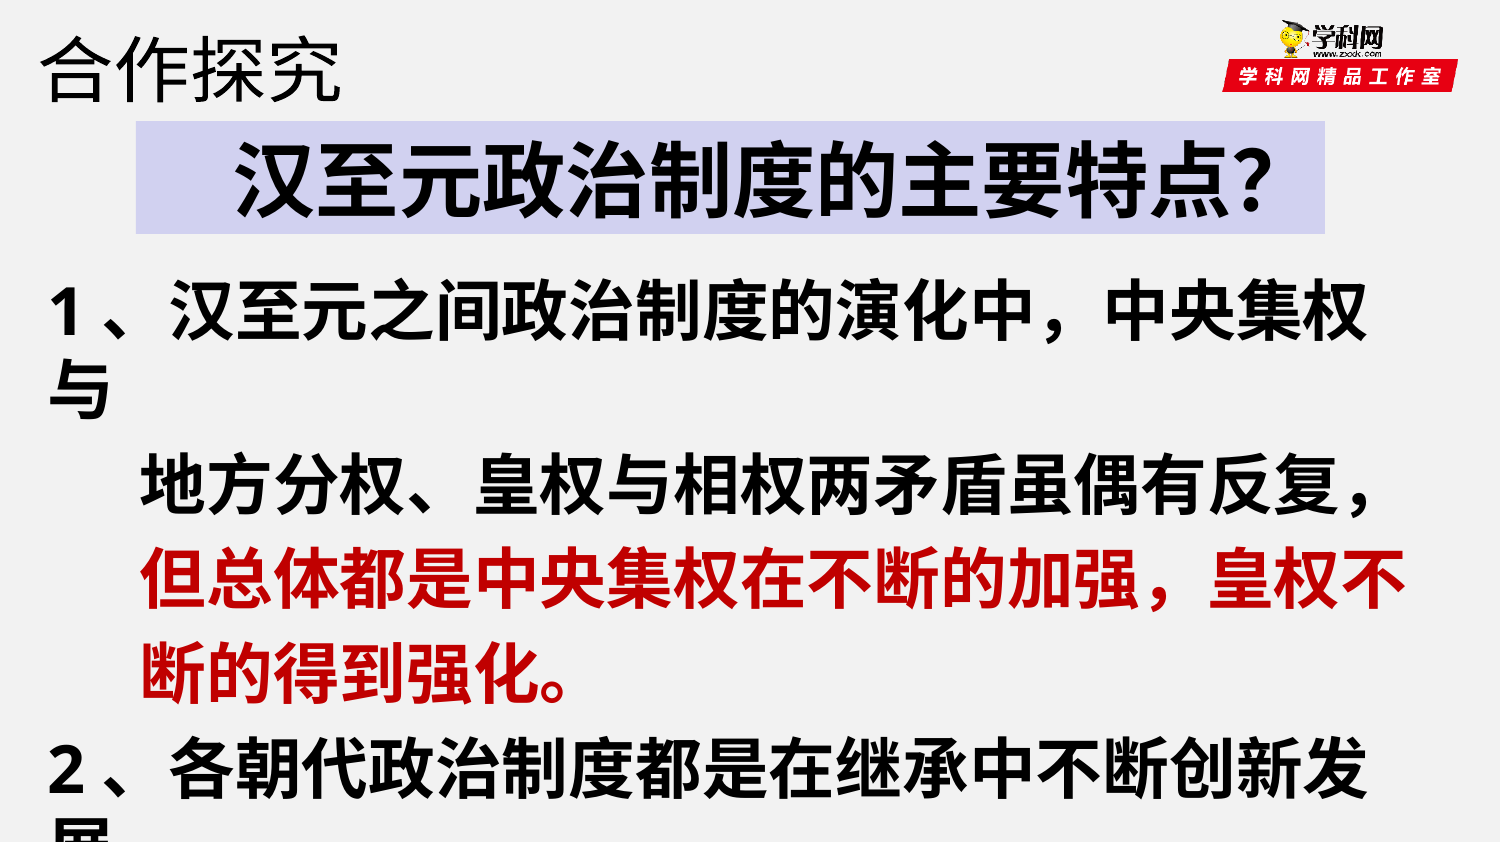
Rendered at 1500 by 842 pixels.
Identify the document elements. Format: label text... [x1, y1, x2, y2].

picture [1280, 20, 1383, 58]
picture [1222, 59, 1458, 92]
title 汉至元政治制度的主要特点？ [135, 120, 1326, 235]
list 1、汉至元之间政治制度的演化中，中央集权与 地方分权、皇权与相权两矛盾虽偶有反复， 但总体都是中央集权在不断的加强，皇权不 断的得到强化。 2、各朝代政治制度都是在继承中不断创新发展。 [39, 260, 1442, 777]
